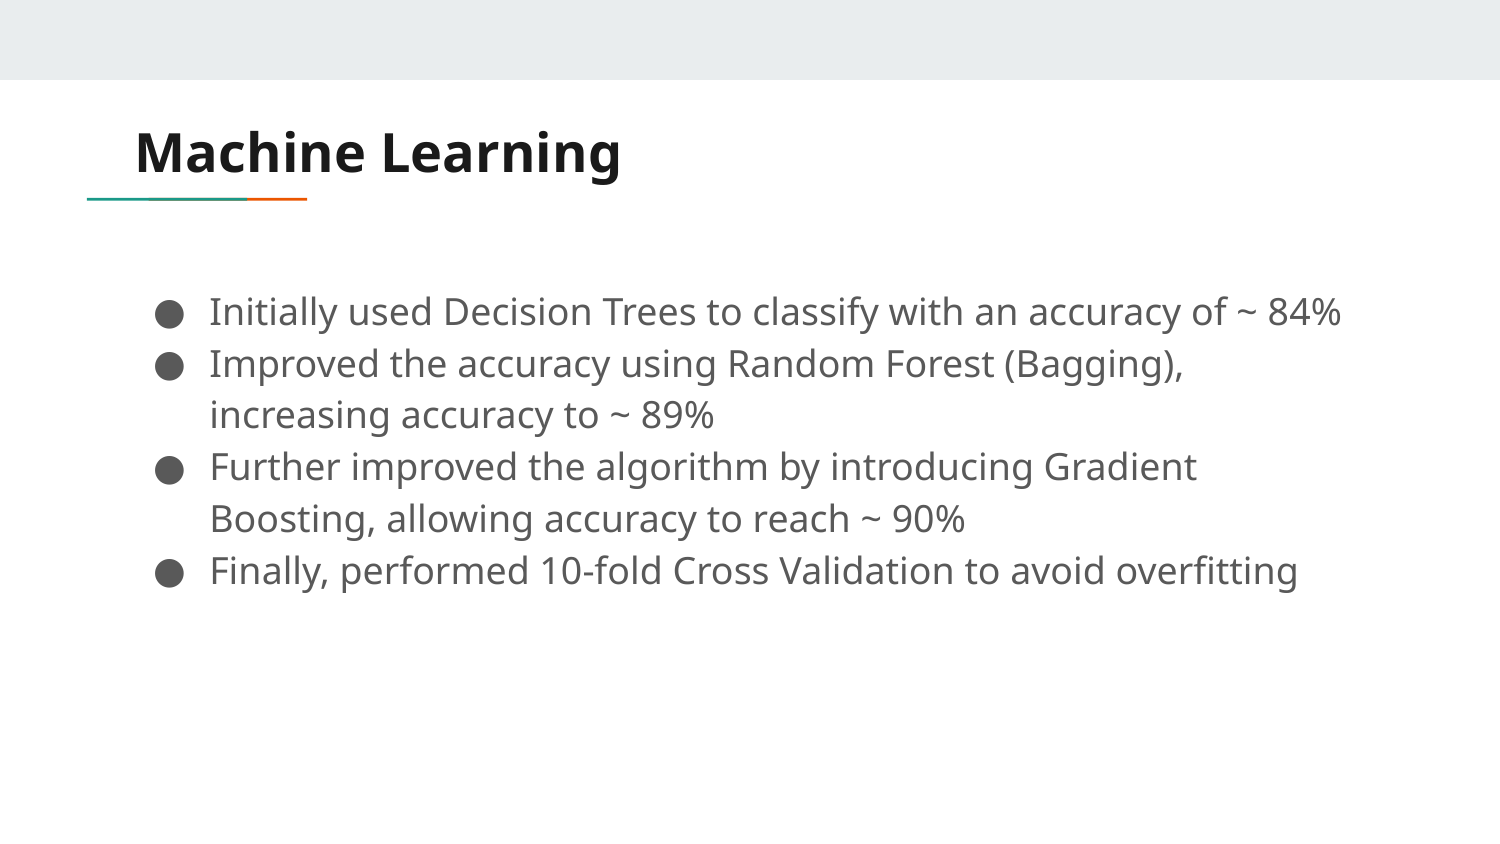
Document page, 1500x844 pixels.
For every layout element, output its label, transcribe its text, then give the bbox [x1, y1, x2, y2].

list Initially used Decision Trees to classify with an accuracy of ~ 84% Improved the accuracy using Random Forest (Bagging), increasing accuracy to ~ 89% Further improved the algorithm by introducing Gradient Boosting, allowing accuracy to reach ~ 90% Finally, performed 10-fold Cross Validation to avoid overfitting [119, 266, 1381, 709]
title Machine Learning [119, 103, 1381, 192]
